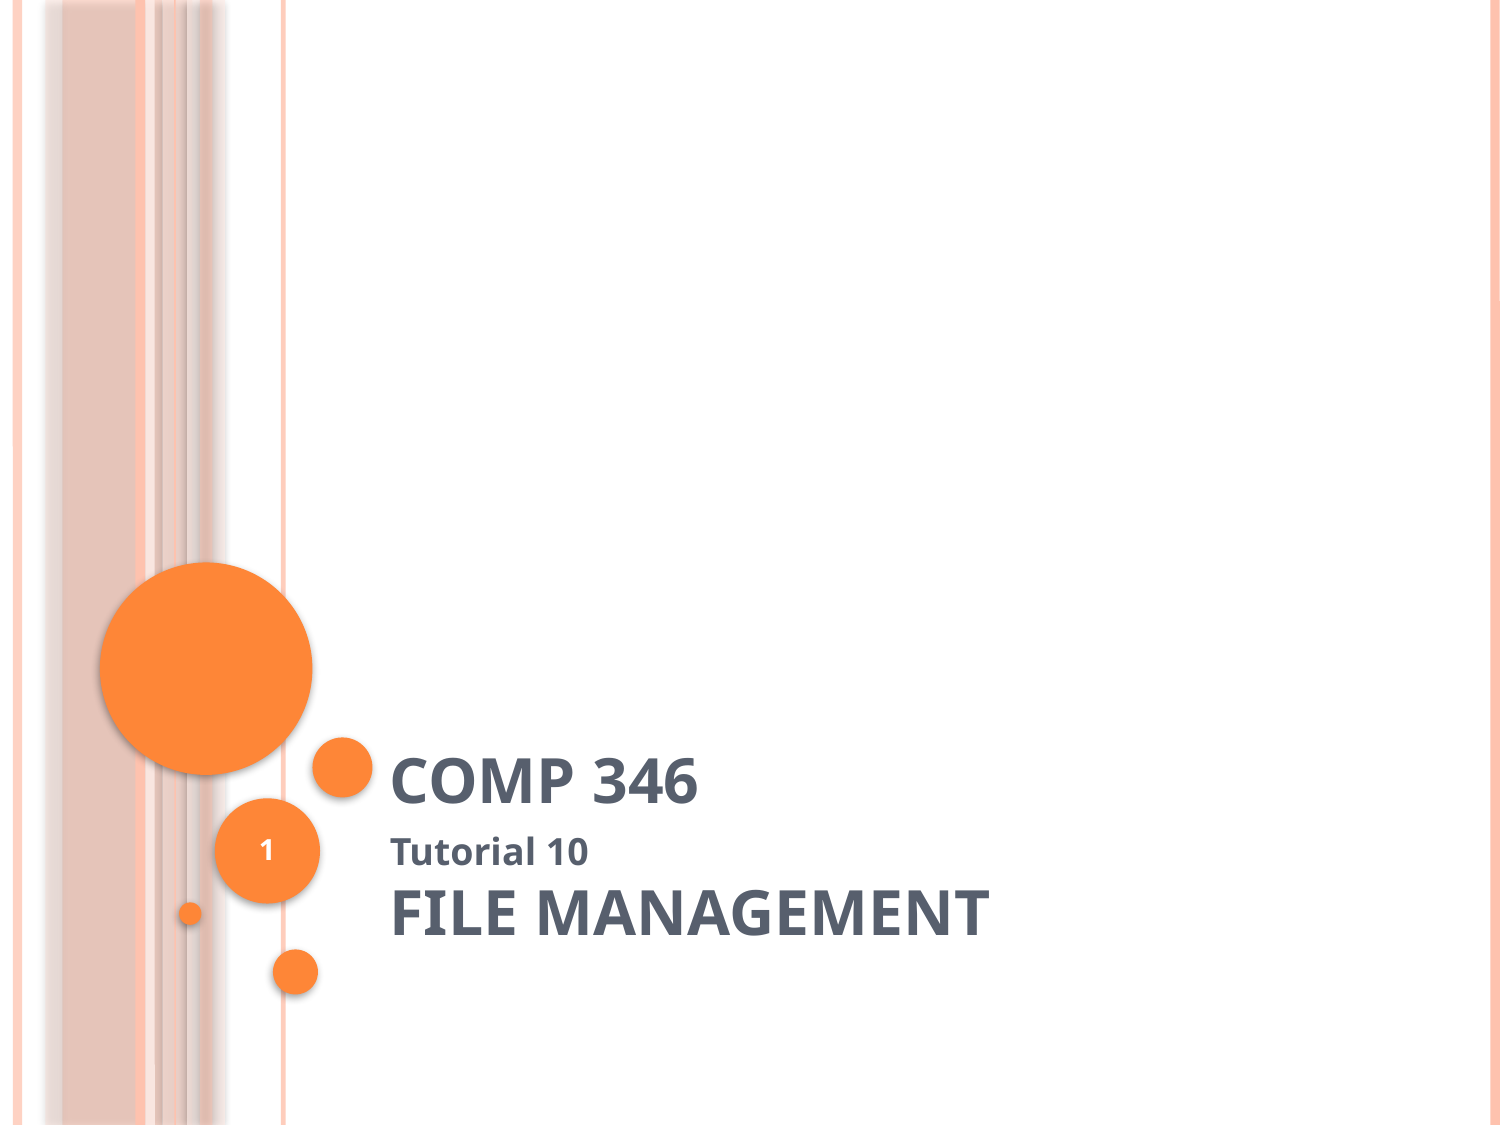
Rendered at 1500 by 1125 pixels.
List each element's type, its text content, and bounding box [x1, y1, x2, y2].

slide_number 1 [217, 808, 318, 894]
subtitle Tutorial 10 File Management [375, 820, 1388, 1046]
title Comp 346 [375, 512, 1388, 820]
